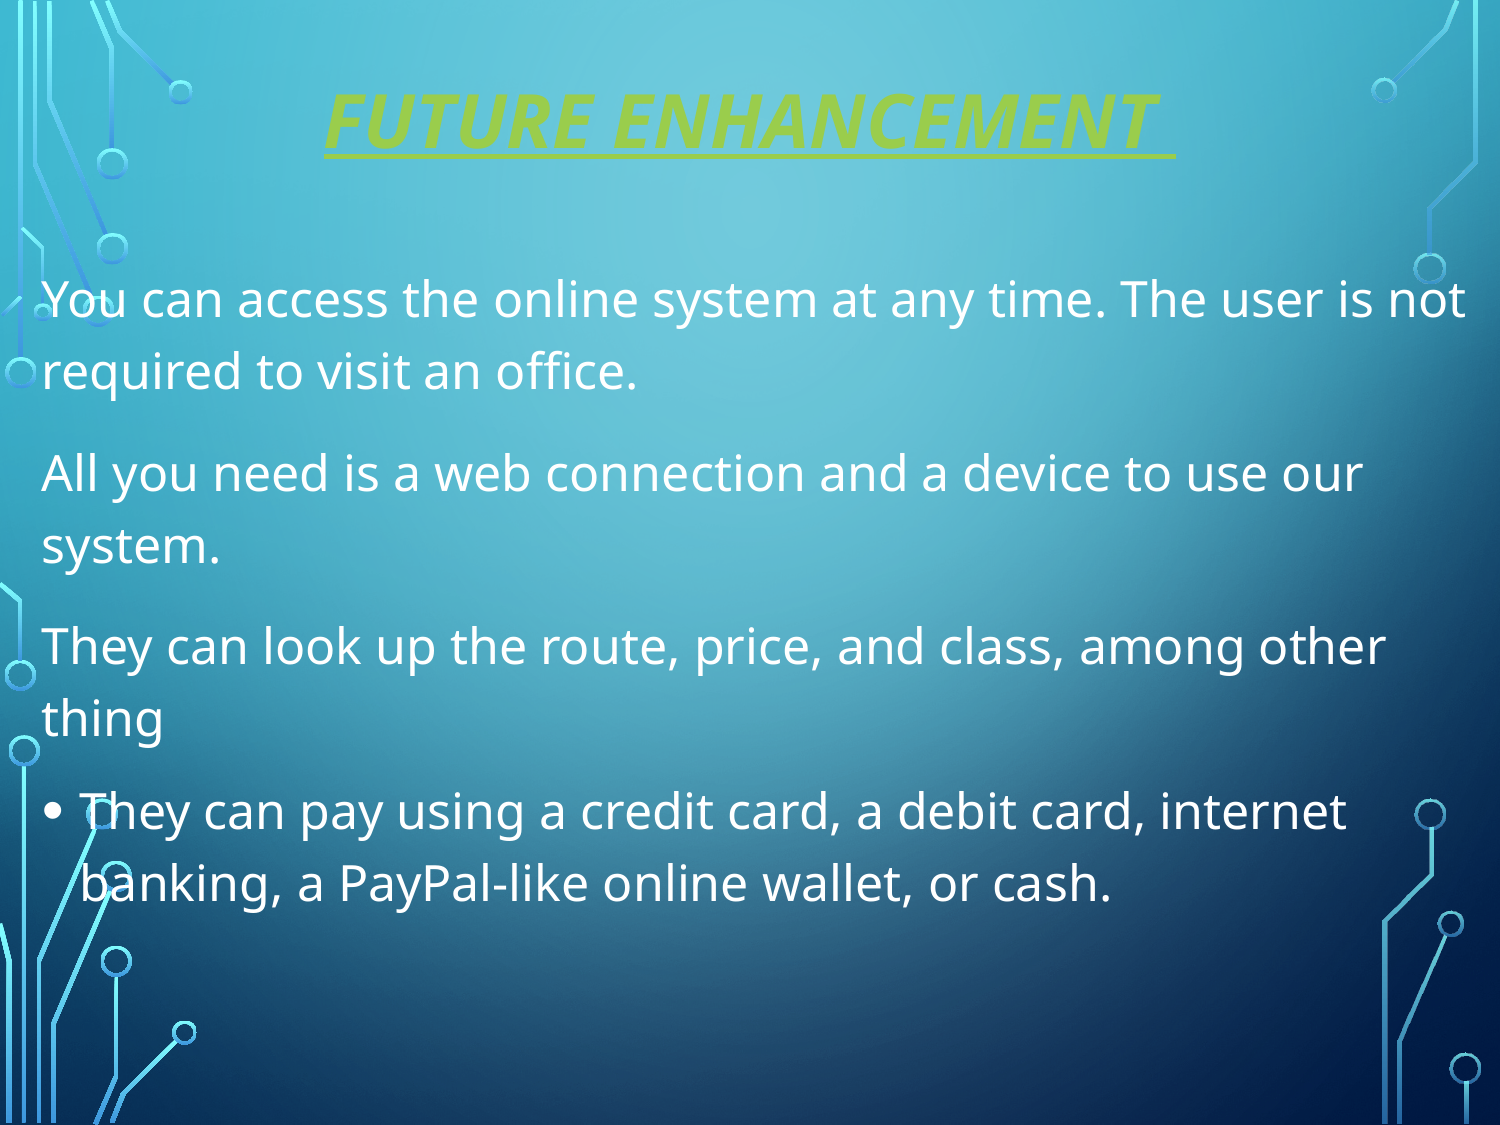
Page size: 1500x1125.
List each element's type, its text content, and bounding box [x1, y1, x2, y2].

title FUTURE ENHANCEMENT [24, 0, 1476, 249]
list You can access the online system at any time. The user is not required to visit an office. All you need is a web connection and a device to use our system. They can look up the route, price, and class, among other thing They can pay using a credit card, a debit card, internet banking, a PayPal-like online wallet, or cash. [26, 248, 1500, 1125]
